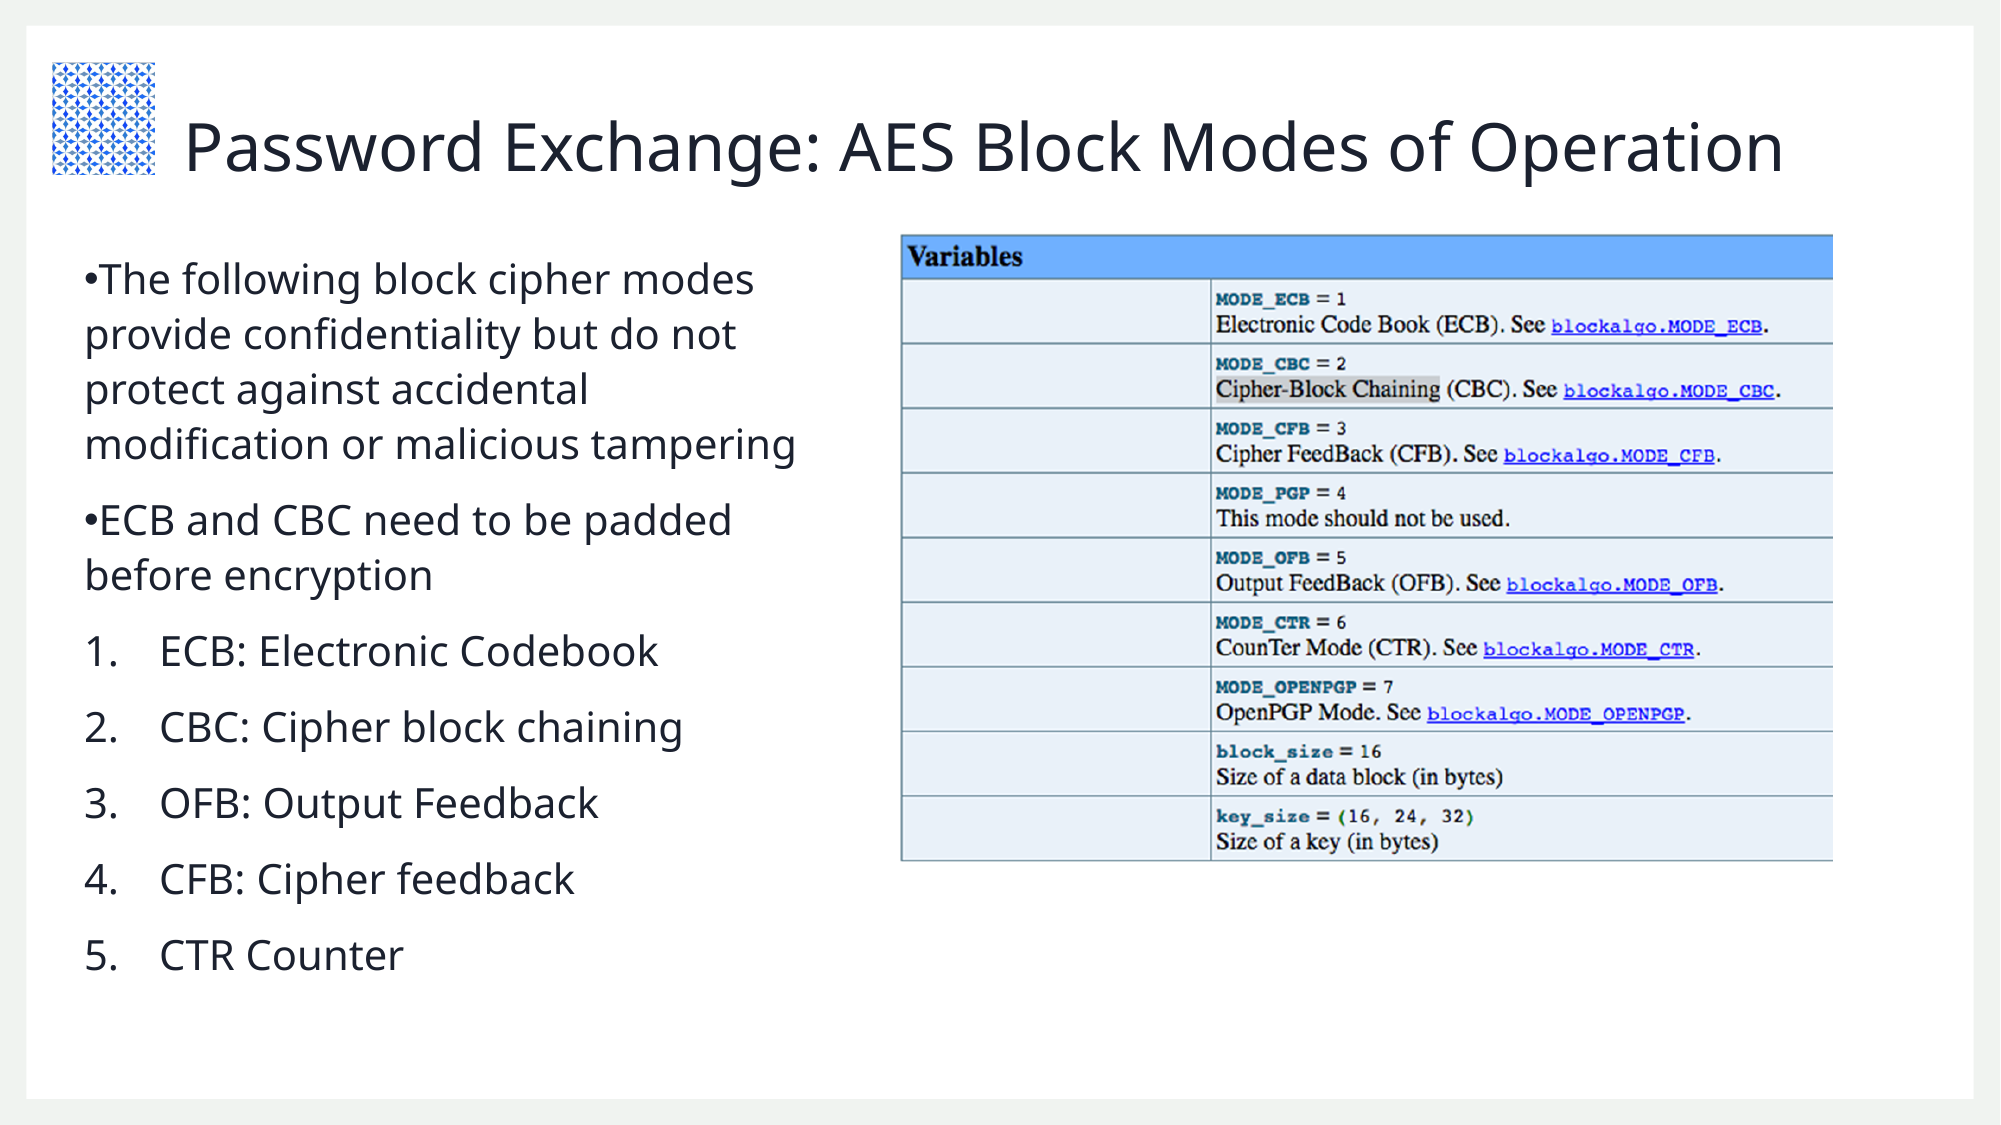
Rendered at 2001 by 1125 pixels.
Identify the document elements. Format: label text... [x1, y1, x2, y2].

picture [899, 231, 1833, 873]
picture [52, 62, 155, 176]
title Password Exchange: AES Block Modes of Operation [168, 35, 1832, 193]
list The following block cipher modes provide confidentiality but do not protect against accidental modification or malicious tampering ECB and CBC need to be padded before encryption ECB: Electronic Codebook CBC: Cipher block chaining OFB: Output Feedback CFB: Cipher feedback CTR Counter [69, 240, 827, 987]
